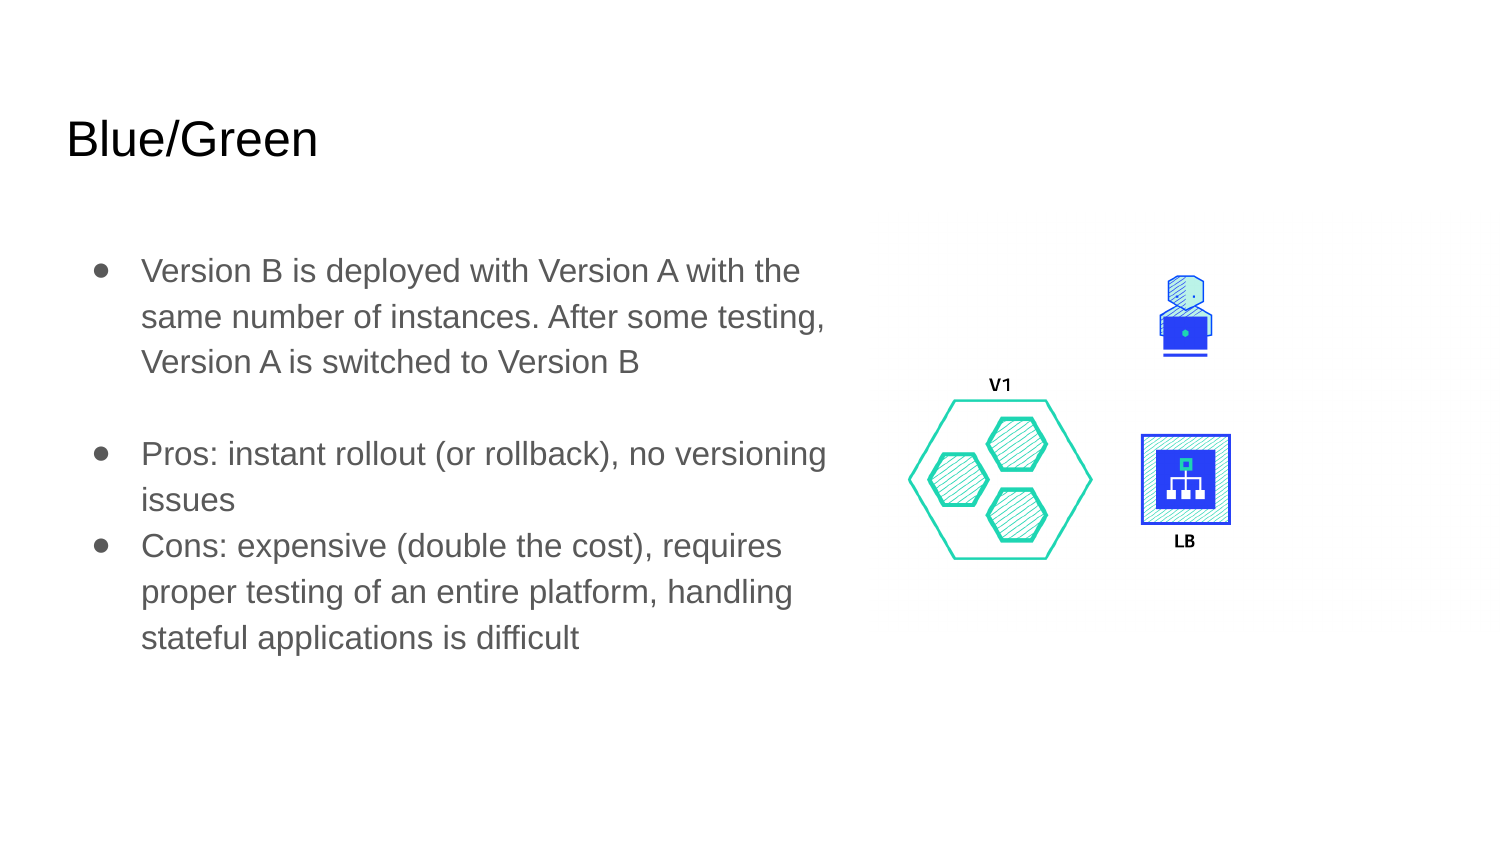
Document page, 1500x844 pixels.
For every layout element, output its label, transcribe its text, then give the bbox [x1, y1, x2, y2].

list Version B is deployed with Version A with the same number of instances. After some testing, Version A is switched to Version B Pros: instant rollout (or rollback), no versioning issues Cons: expensive (double the cost), requires proper testing of an entire platform, handling stateful applications is difficult [51, 227, 864, 750]
title Blue/Green [51, 57, 941, 182]
picture [868, 212, 1500, 632]
